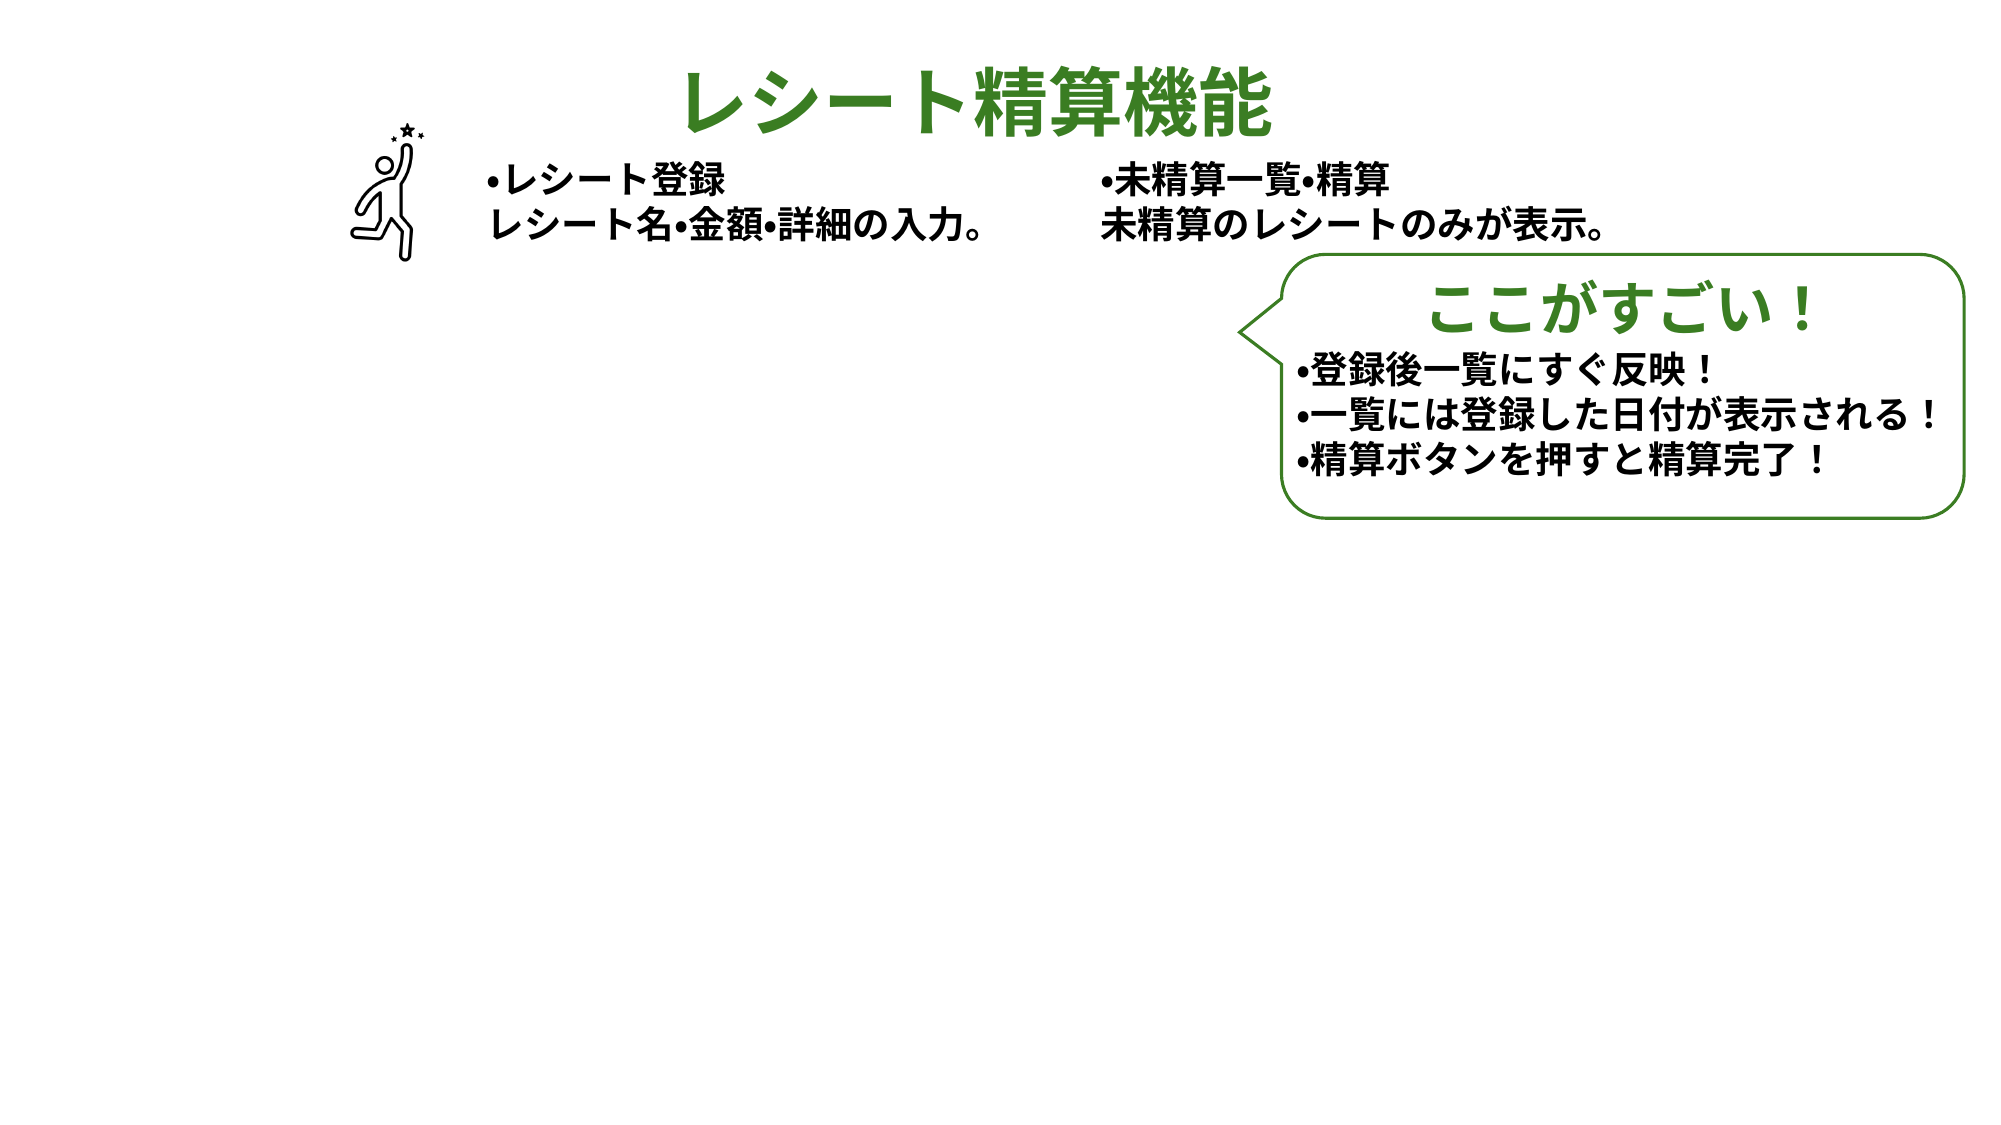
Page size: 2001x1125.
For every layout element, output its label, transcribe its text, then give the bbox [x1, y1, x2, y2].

text_box ここがすごい！ [1408, 264, 2000, 339]
text_box レシート精算機能 [658, 47, 1342, 153]
picture [314, 117, 466, 269]
text_box ・レシート登録 レシート名・金額・詳細の入力。 [472, 148, 1071, 299]
text_box ・登録後一覧にすぐ反映！ ・一覧には登録した日付が表示される！ ・精算ボタンを押すと精算完了！ [1281, 339, 2000, 489]
text_box ・未精算一覧・精算 未精算のレシートのみが表示。 [1085, 148, 1739, 299]
text_box [1237, 252, 1950, 484]
text_box [1282, 489, 1964, 520]
